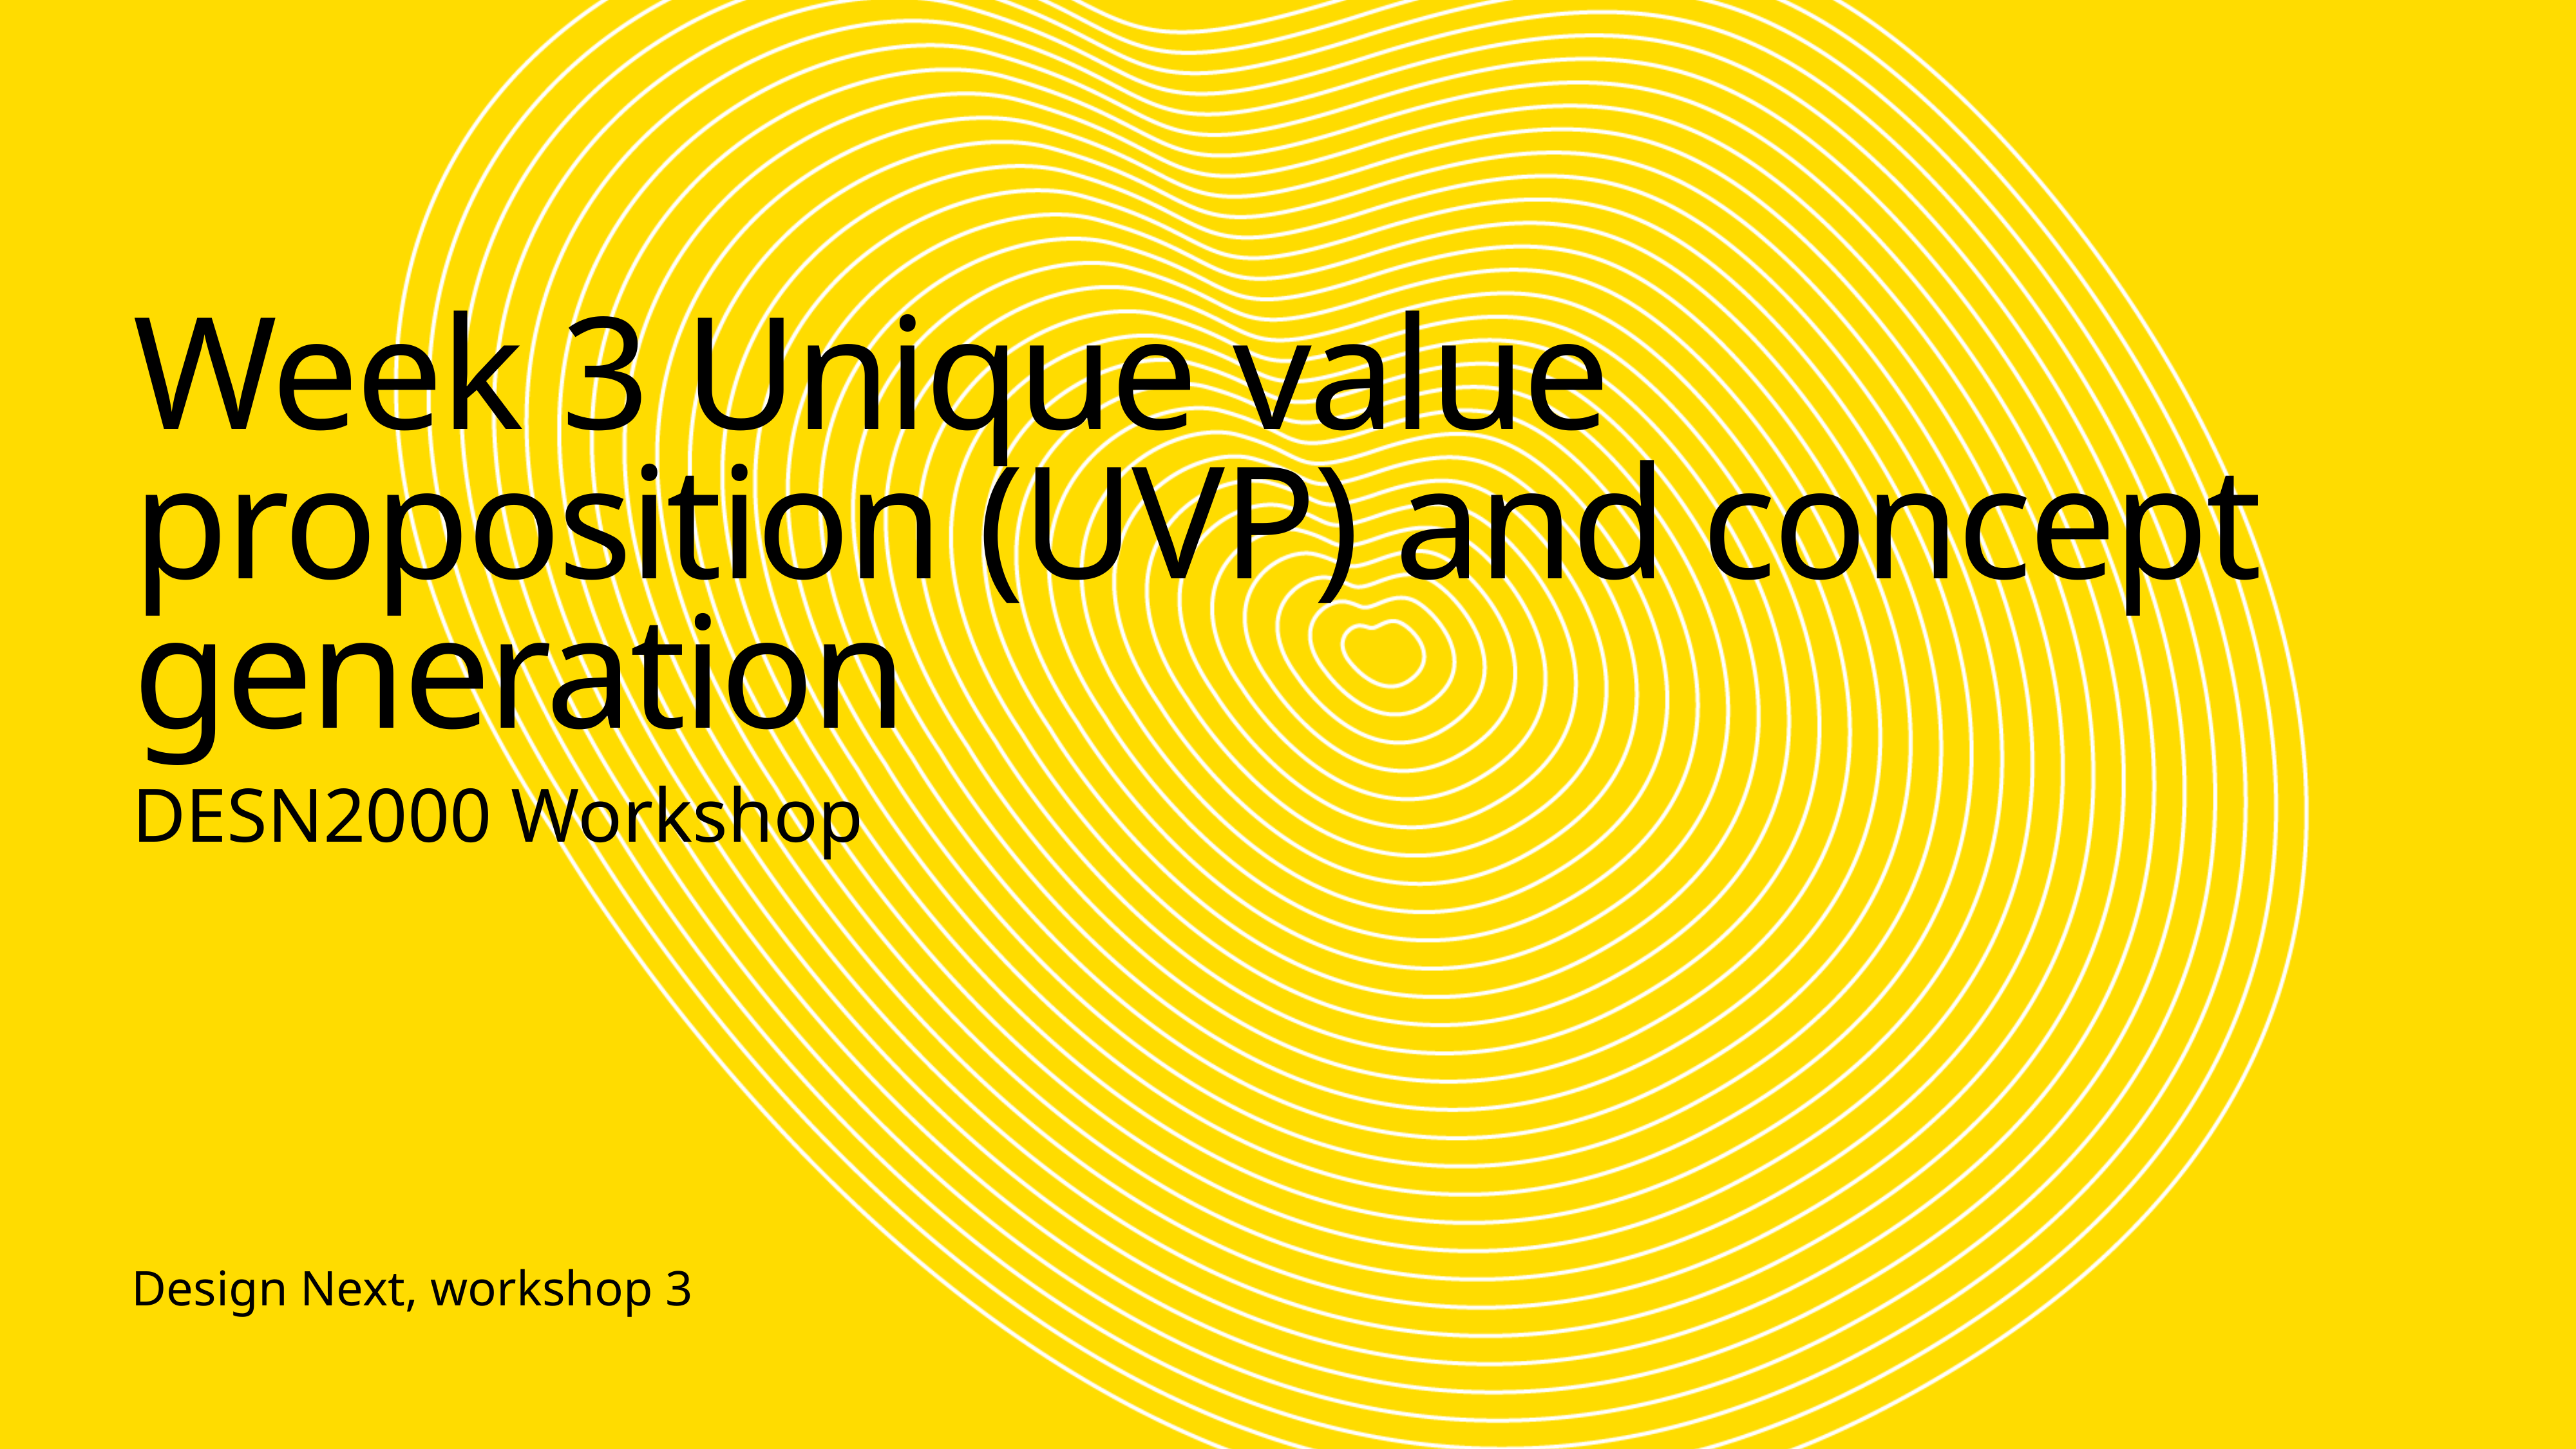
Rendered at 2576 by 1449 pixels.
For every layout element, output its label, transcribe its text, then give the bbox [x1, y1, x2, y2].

subtitle DESN2000 Workshop [126, 762, 2448, 965]
title Week 3 Unique value proposition (UVP) and concept generation [127, 271, 2449, 764]
picture [0, 0, 2576, 1449]
list Design Next, workshop 3 [126, 1252, 2448, 1321]
